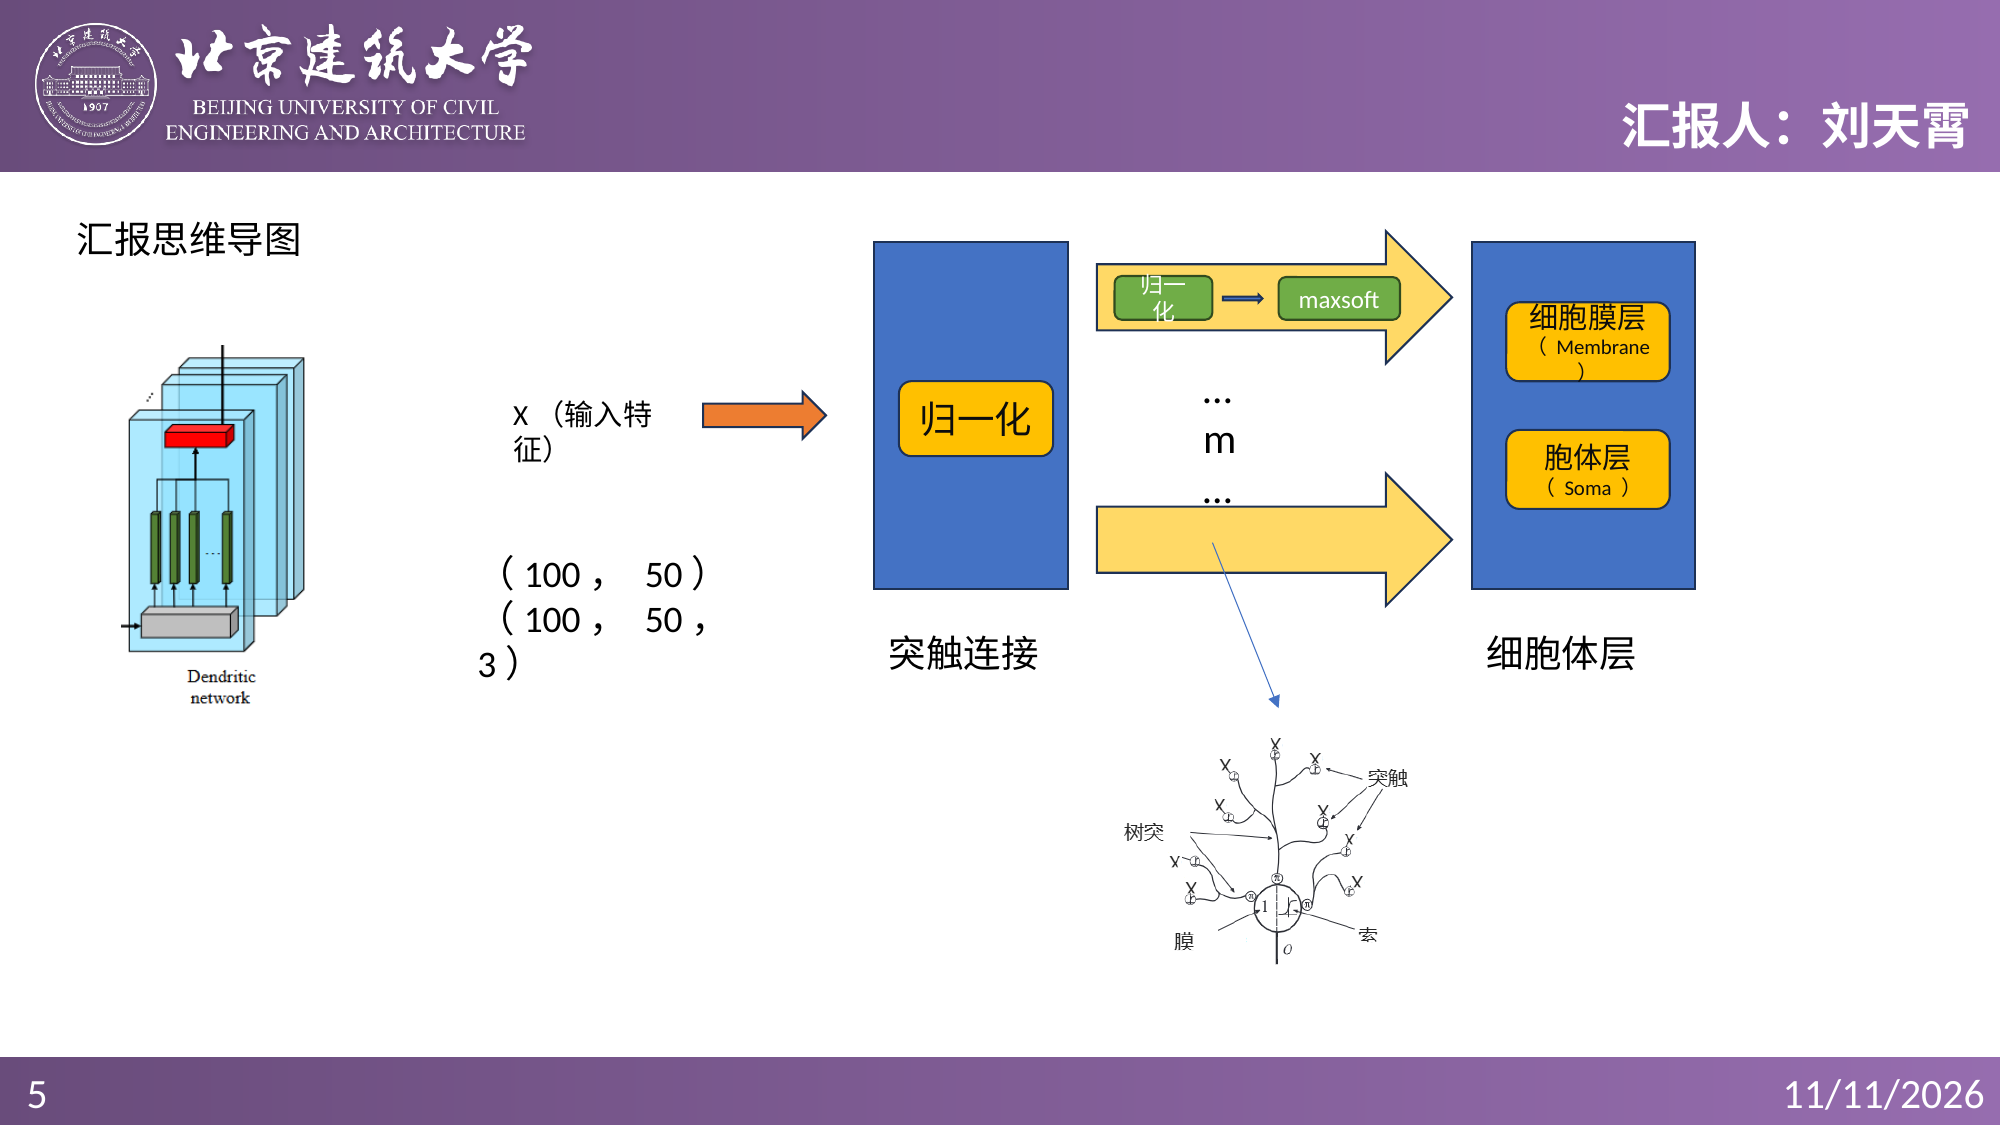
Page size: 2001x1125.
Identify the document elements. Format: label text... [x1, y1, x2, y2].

text_box 细胞体层 [1471, 622, 1654, 683]
picture [31, 21, 538, 150]
text_box [1095, 228, 1454, 366]
text_box [873, 241, 1069, 590]
text_box X（输入特征） [498, 388, 693, 474]
picture [1101, 715, 1423, 975]
text_box 胞体层 （ Soma ） [1505, 428, 1671, 510]
text_box 归一化 [1113, 274, 1214, 321]
text_box 突触连接 [873, 622, 1097, 683]
text_box （100， 50） （100， 50， 3） [462, 542, 771, 693]
text_box [1471, 241, 1696, 590]
text_box [702, 389, 828, 442]
text_box [1221, 292, 1264, 305]
text_box maxsoft [1277, 275, 1402, 321]
text_box [1095, 471, 1454, 609]
text_box 细胞膜层 （ Membrane ） [1505, 301, 1671, 383]
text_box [1212, 542, 1279, 709]
text_box …m… [1188, 353, 1279, 519]
text_box 归一化 [897, 380, 1055, 458]
picture [120, 345, 340, 709]
